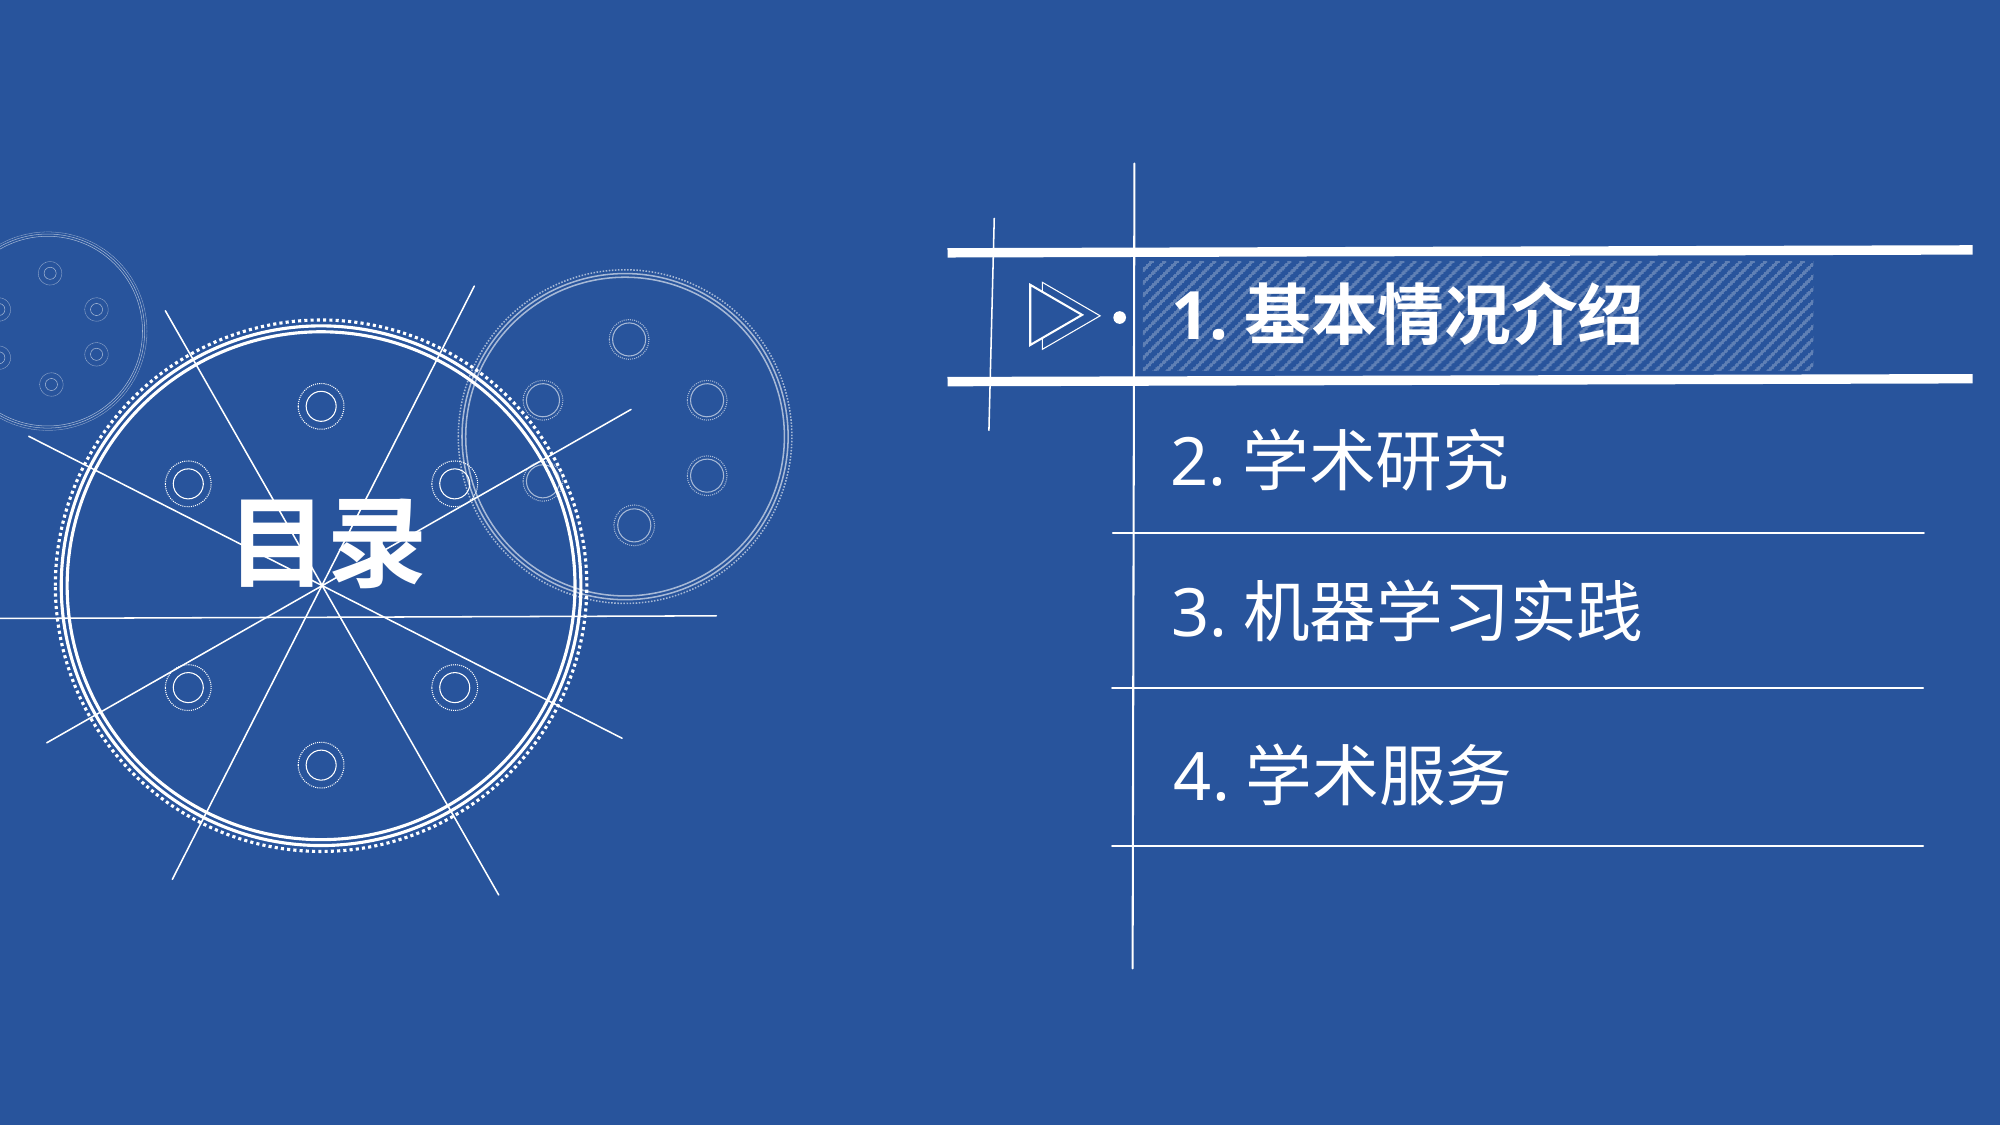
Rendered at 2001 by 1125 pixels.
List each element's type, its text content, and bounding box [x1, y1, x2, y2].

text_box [952, 249, 988, 253]
text_box [1113, 311, 1127, 324]
text_box 2.学术研究 [1155, 410, 1525, 506]
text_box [0, 231, 792, 896]
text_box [952, 378, 988, 382]
text_box 1.基本情况介绍 [1156, 265, 1660, 361]
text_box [995, 249, 1132, 253]
text_box [1029, 283, 1085, 347]
text_box [1041, 280, 1103, 352]
text_box 3.机器学习实践 [1156, 562, 1659, 657]
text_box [995, 378, 1132, 382]
text_box 4.学术服务 [1158, 726, 1528, 822]
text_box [1135, 249, 1968, 253]
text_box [988, 218, 995, 431]
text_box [1135, 378, 1968, 382]
text_box [1142, 261, 1814, 372]
